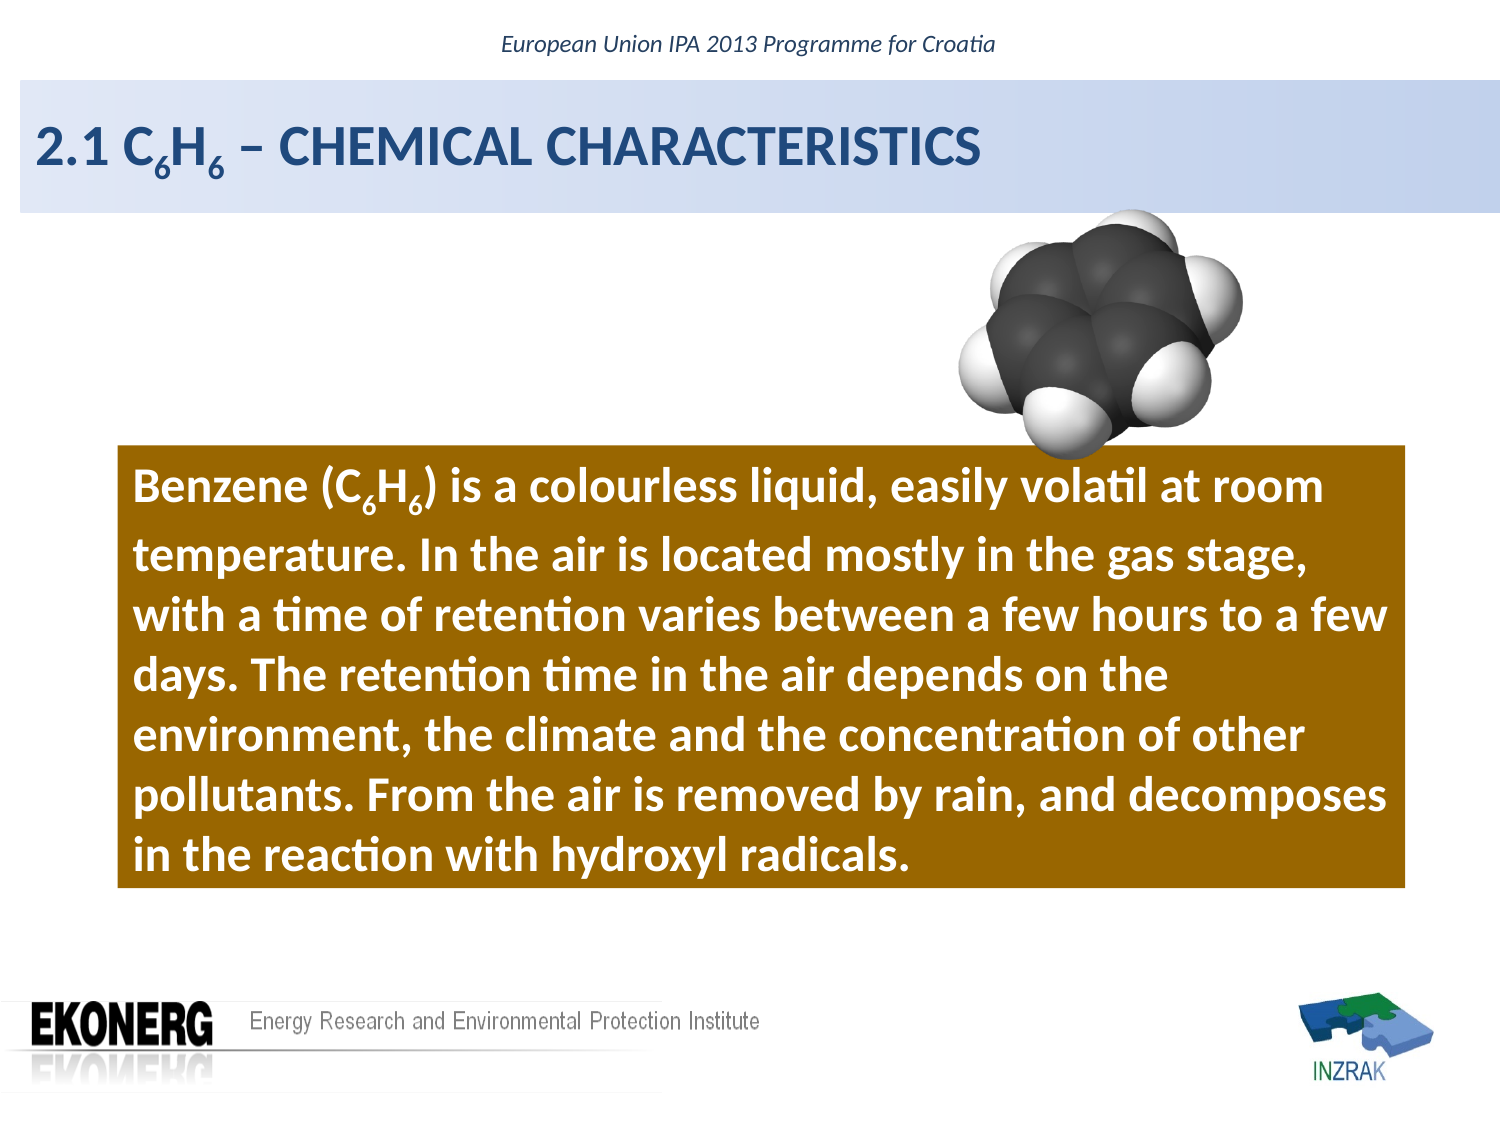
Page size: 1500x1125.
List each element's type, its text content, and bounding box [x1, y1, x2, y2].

text_box Benzene (C6H6) is a colourless liquid, easily volatil at room temperature. In the air is located mostly in the gas stage, with a time of retention varies between a few hours to a few days. The retention time in the air depends on the environment, the climate and the concentration of other pollutants. From the air is removed by rain, and decomposes in the reaction with hydroxyl radicals. [117, 445, 1406, 889]
picture [1298, 992, 1434, 1088]
picture [944, 195, 1257, 474]
picture [0, 996, 783, 1095]
title 2.1 C6H6 – CHEMICAL CHARACTERISTICS [20, 80, 1500, 213]
text_box European Union IPA 2013 Programme for Croatia [0, 23, 1498, 71]
